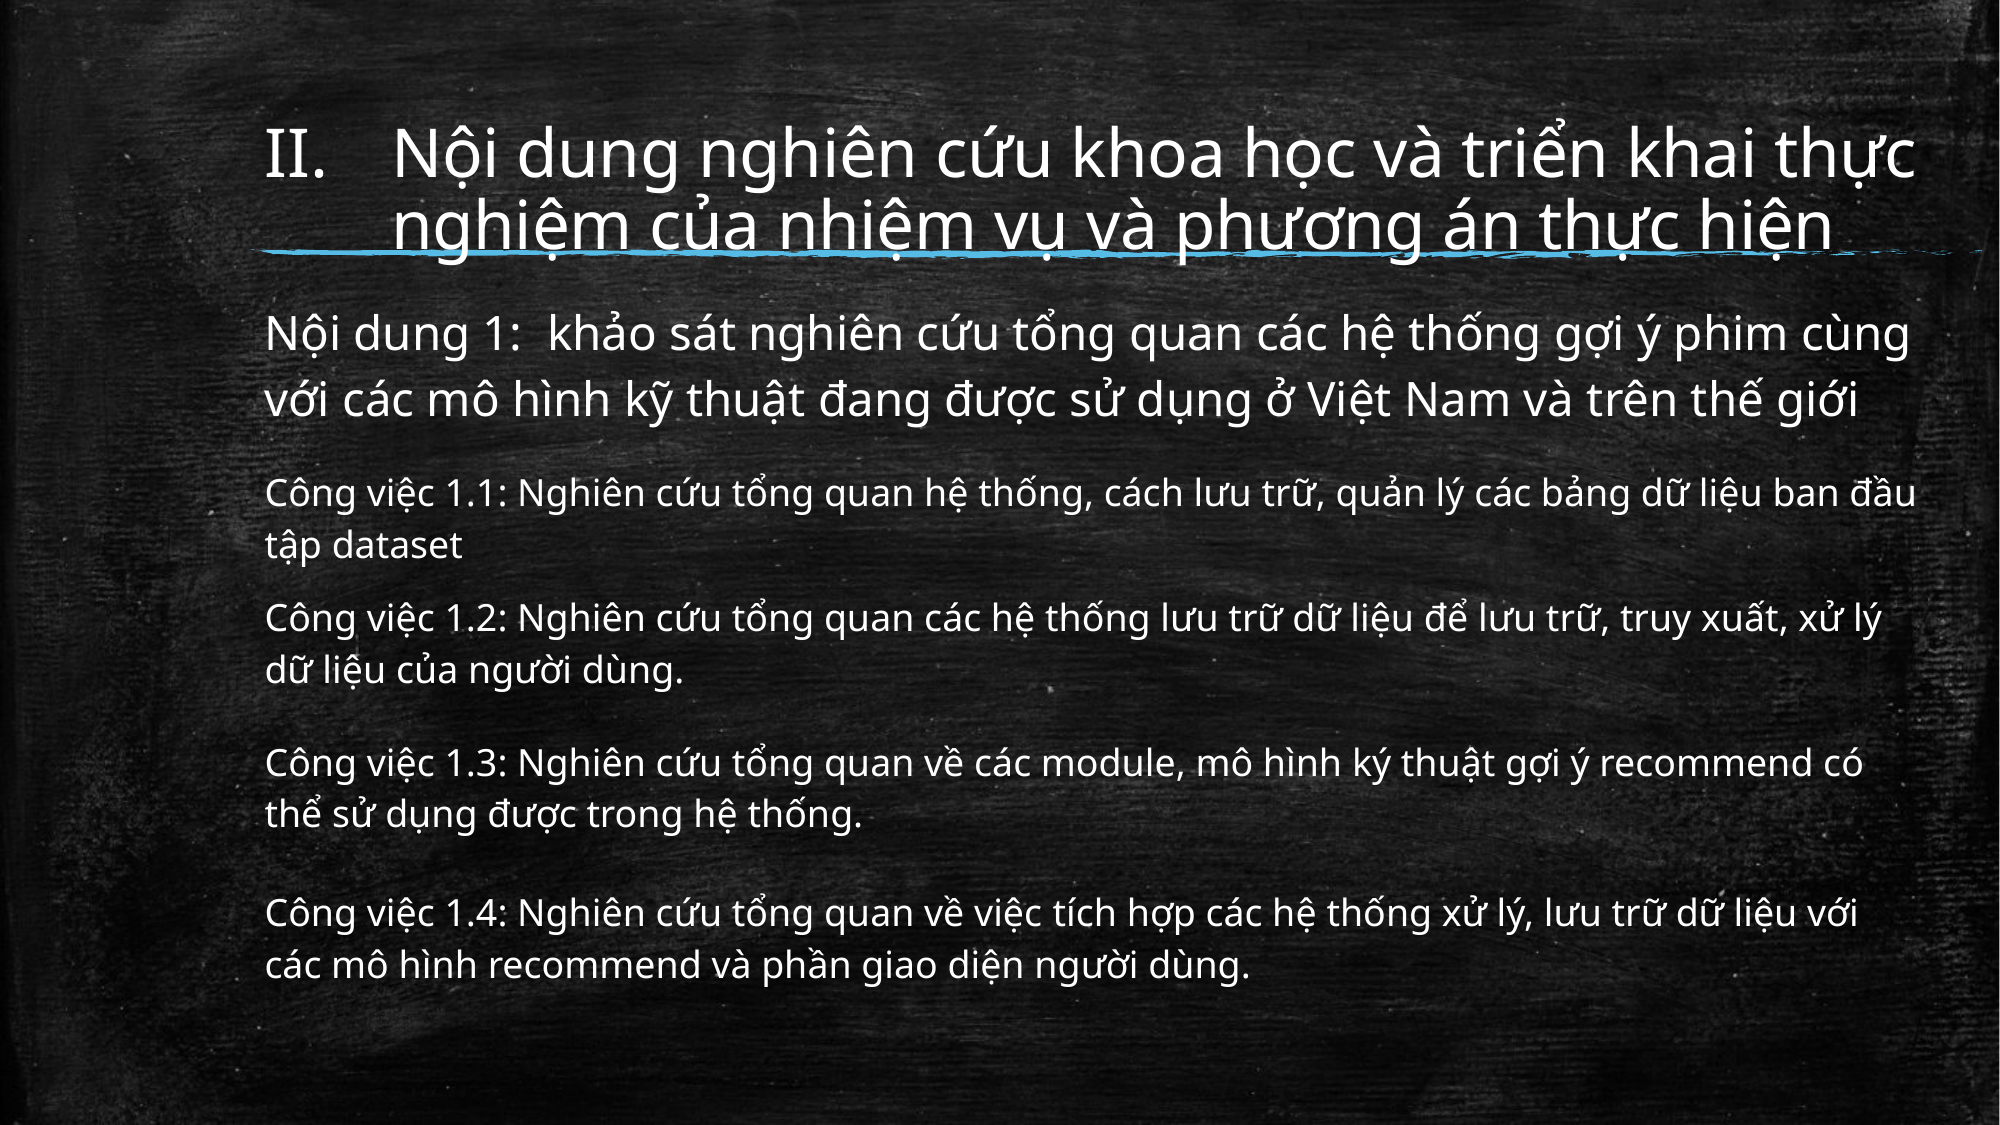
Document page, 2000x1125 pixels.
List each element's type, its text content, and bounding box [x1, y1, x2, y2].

text_box Công việc 1.2: Nghiên cứu tổng quan các hệ thống lưu trữ dữ liệu để lưu trữ, truy xuất, xử lý dữ liệu của người dùng. [249, 579, 1938, 724]
text_box Công việc 1.4: Nghiên cứu tổng quan về việc tích hợp các hệ thống xử lý, lưu trữ dữ liệu với các mô hình recommend và phần giao diện người dùng. [249, 875, 1938, 1026]
text_box Nội dung 1: khảo sát nghiên cứu tổng quan các hệ thống gợi ý phim cùng với các mô hình kỹ thuật đang được sử dụng ở Việt Nam và trên thế giới [249, 287, 1938, 438]
title Nội dung nghiên cứu khoa học và triển khai thực nghiệm của nhiệm vụ và phương án thực hiện [249, 45, 1988, 313]
text_box Công việc 1.1: Nghiên cứu tổng quan hệ thống, cách lưu trữ, quản lý các bảng dữ liệu ban đầu tập dataset [249, 454, 1938, 579]
text_box Công việc 1.3: Nghiên cứu tổng quan về các module, mô hình ký thuật gợi ý recommend có thể sử dụng được trong hệ thống. [249, 724, 1938, 875]
text_box [249, 404, 1925, 454]
